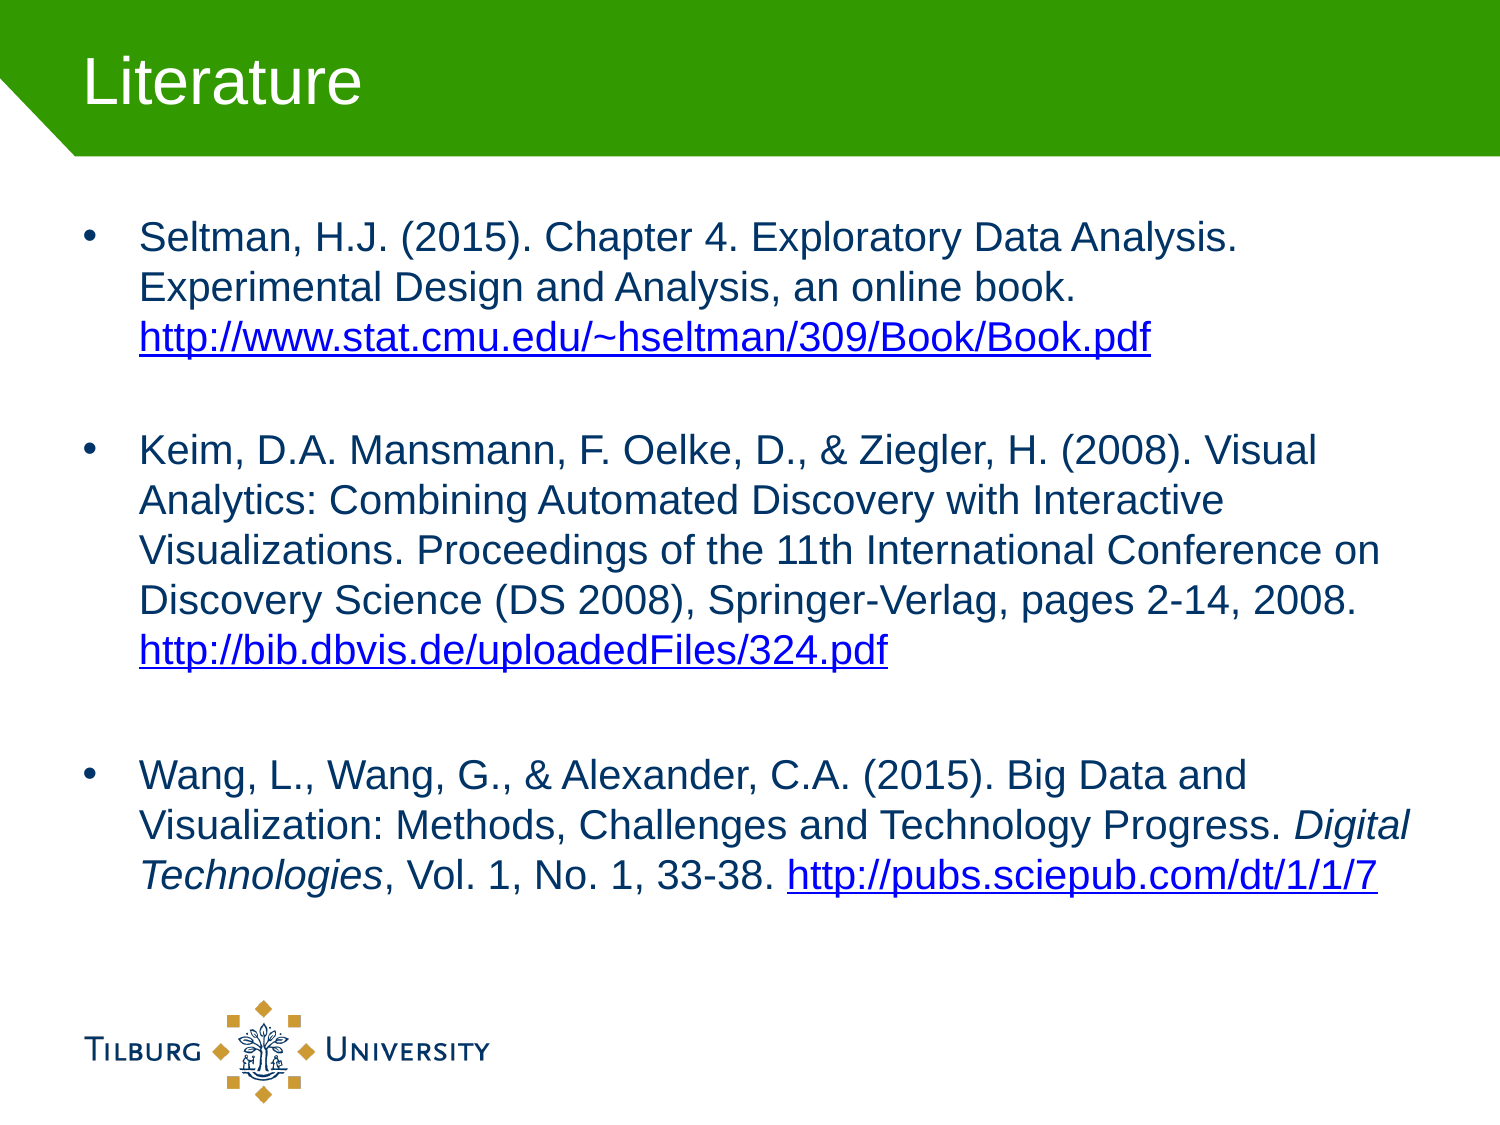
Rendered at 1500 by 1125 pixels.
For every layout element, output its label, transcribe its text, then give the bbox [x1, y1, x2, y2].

picture [78, 994, 495, 1111]
list Seltman, H.J. (2015). Chapter 4. Exploratory Data Analysis. Experimental Design and Analysis, an online book. http://www.stat.cmu.edu/~hseltman/309/Book/Book.pdf Keim, D.A. Mansmann, F. Oelke, D., & Ziegler, H. (2008). Visual Analytics: Combining Automated Discovery with Interactive Visualizations. Proceedings of the 11th International Conference on Discovery Science (DS 2008), Springer-Verlag, pages 2-14, 2008. http://bib.dbvis.de/uploadedFiles/324.pdf Wang, L., Wang, G., & Alexander, C.A. (2015). Big Data and Visualization: Methods, Challenges and Technology Progress. Digital Technologies, Vol. 1, No. 1, 33-38. http://pubs.sciepub.com/dt/1/1/7 [74, 202, 1426, 971]
title Literature [74, 0, 1426, 157]
